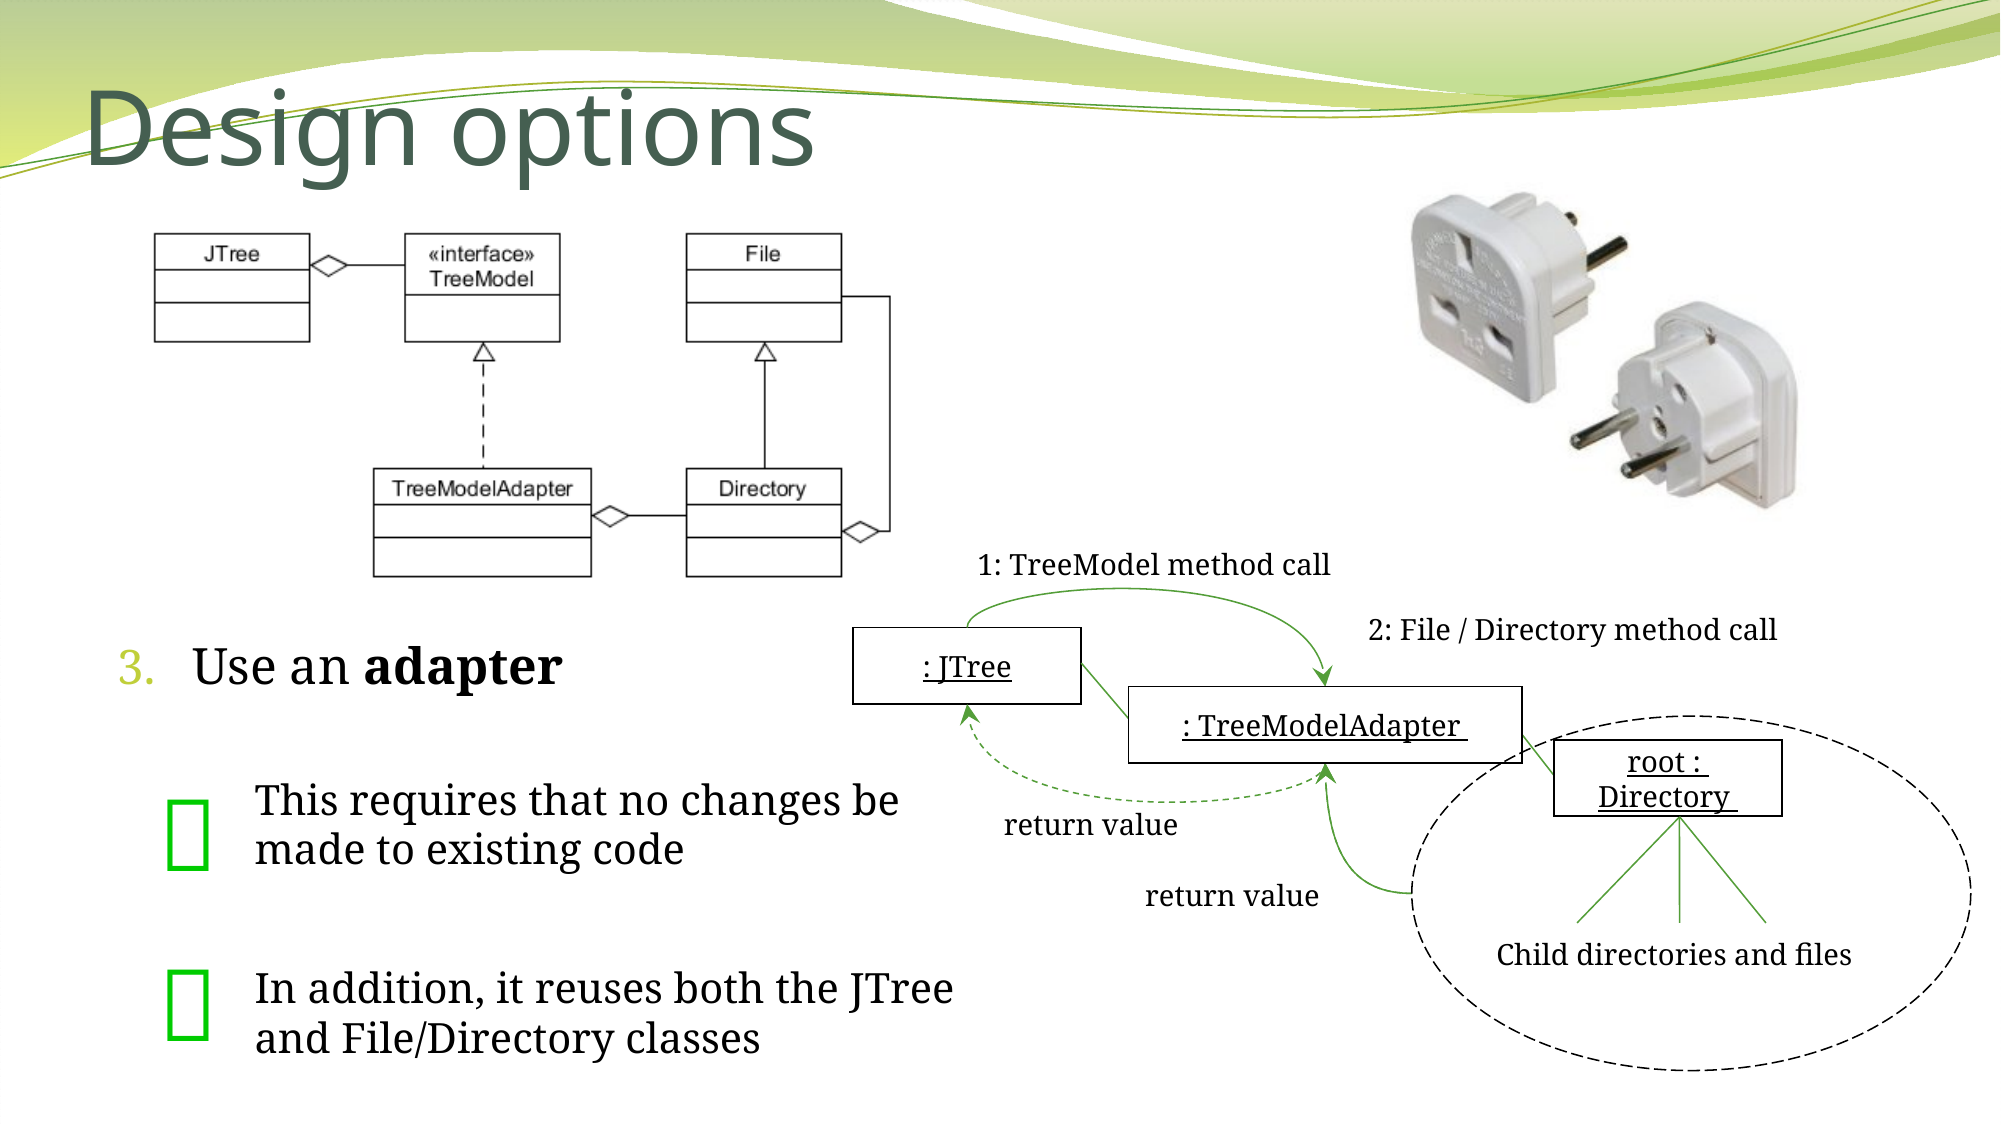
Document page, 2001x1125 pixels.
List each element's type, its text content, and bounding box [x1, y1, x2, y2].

picture [123, 202, 952, 609]
text_box  [143, 763, 233, 899]
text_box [853, 538, 1971, 1071]
text_box  [143, 934, 234, 1069]
title Design options [81, 39, 1782, 186]
list Use an adapter This requires that no changes be made to existing code In addition, it reuses both the JTree and File/Directory classes [102, 627, 981, 1113]
picture [1380, 177, 1850, 525]
